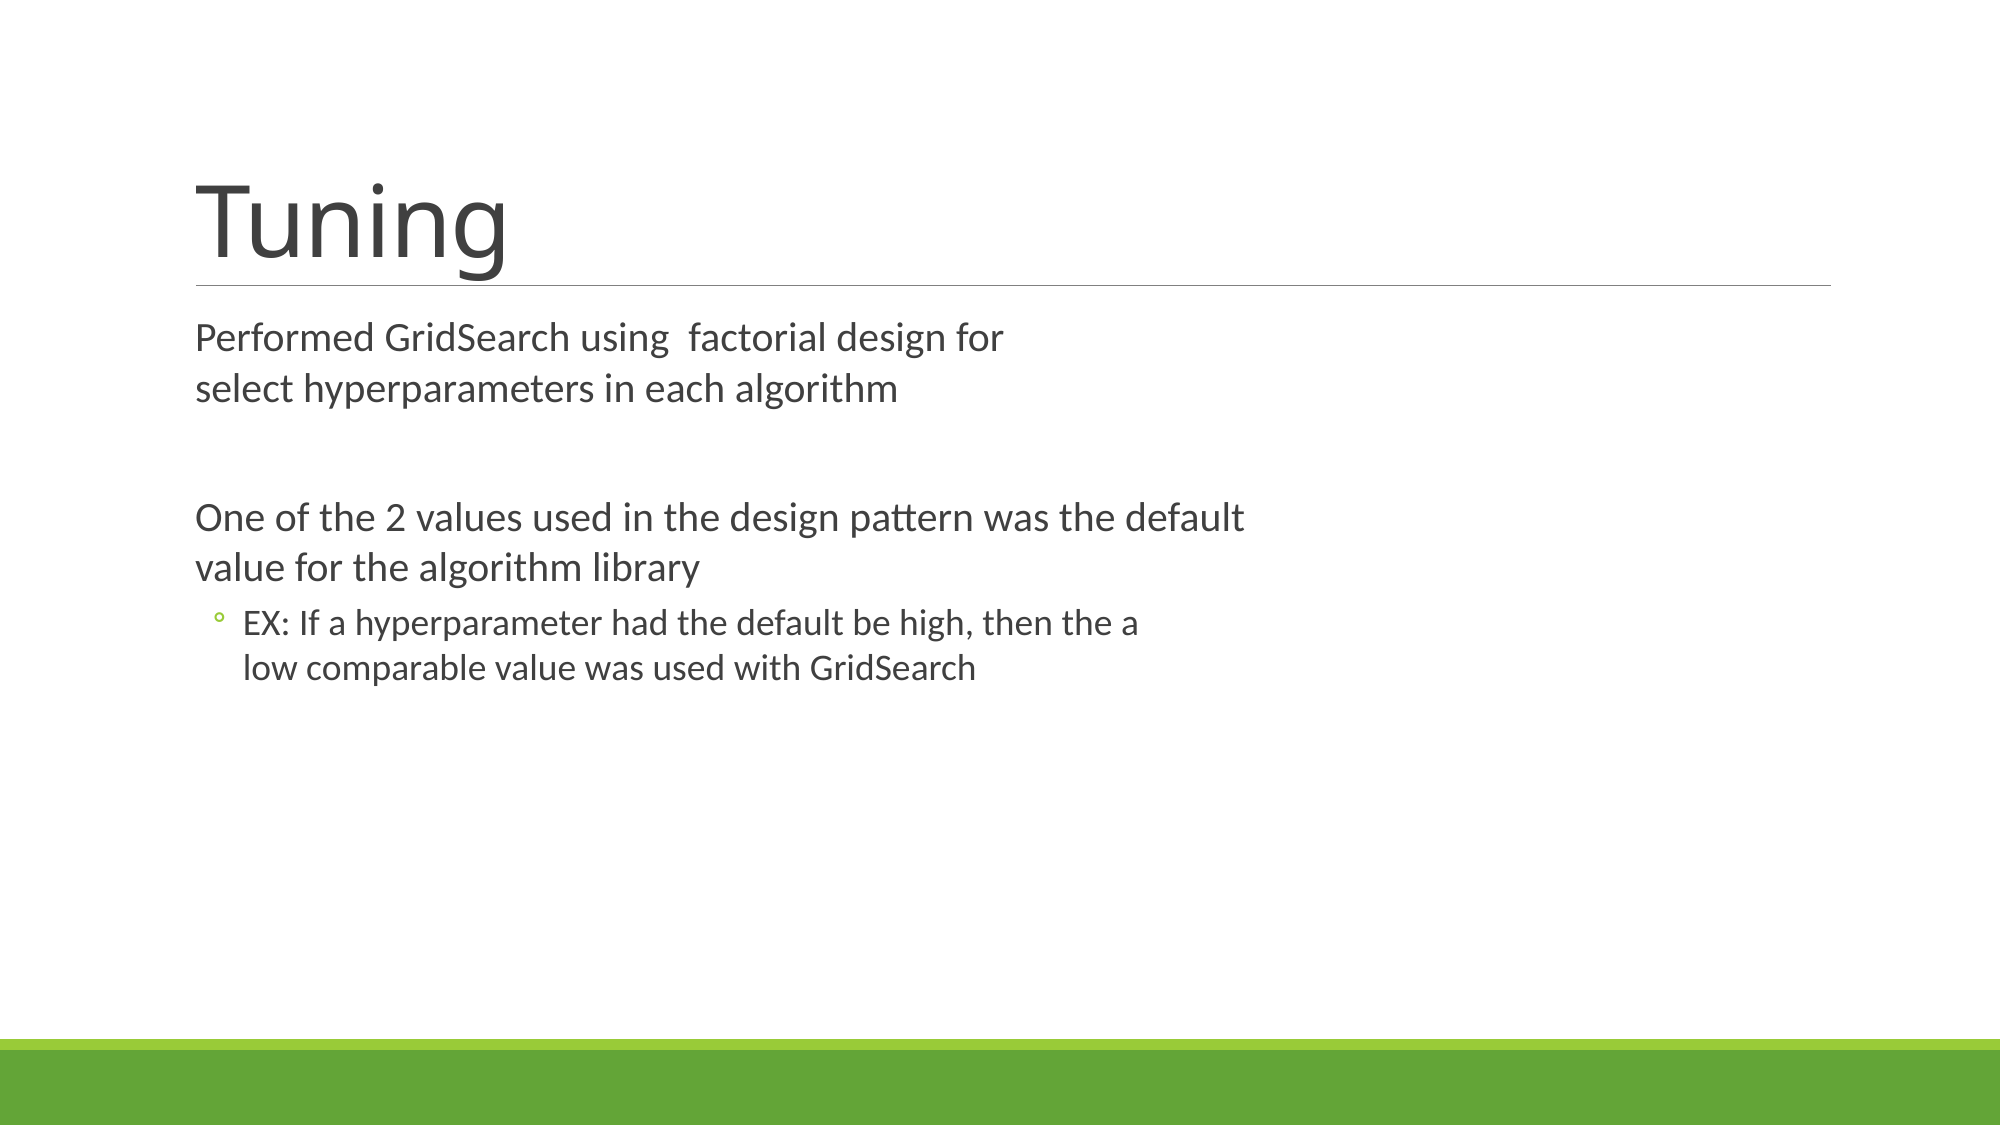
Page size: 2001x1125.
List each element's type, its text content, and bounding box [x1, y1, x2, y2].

title Tuning [180, 47, 1830, 285]
